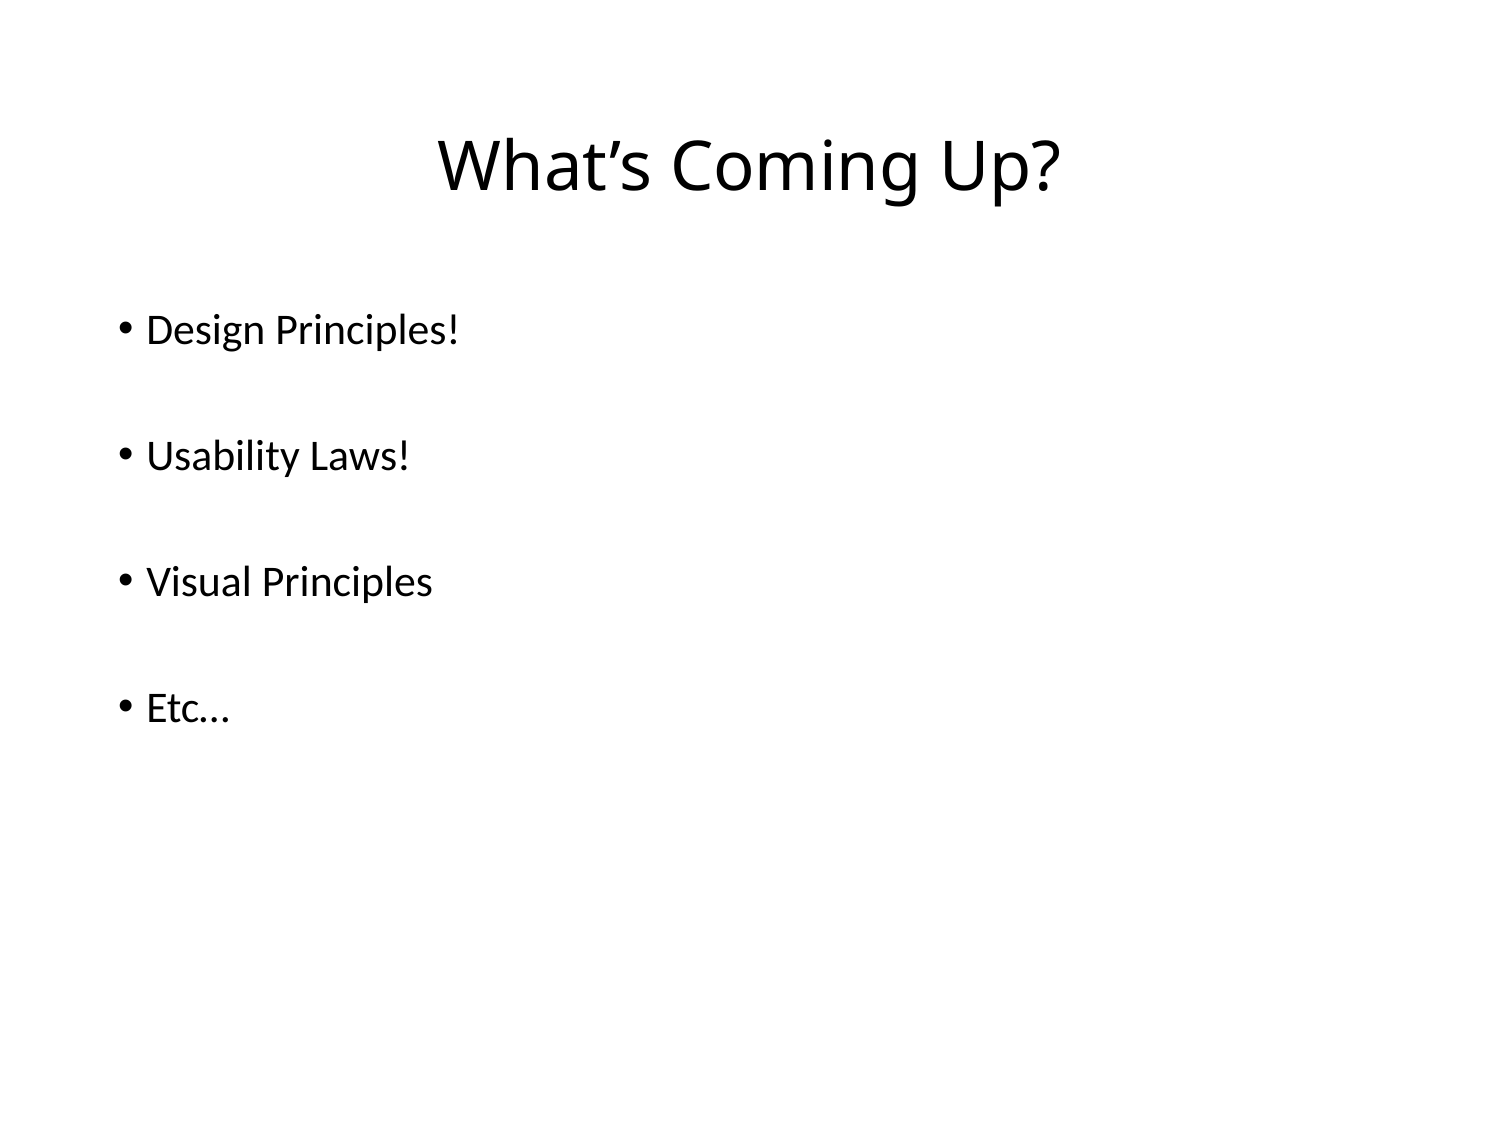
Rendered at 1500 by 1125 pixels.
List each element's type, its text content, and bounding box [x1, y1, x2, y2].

list Design Principles! Usability Laws! Visual Principles Etc… [103, 299, 1397, 1014]
title What’s Coming Up? [103, 59, 1397, 278]
